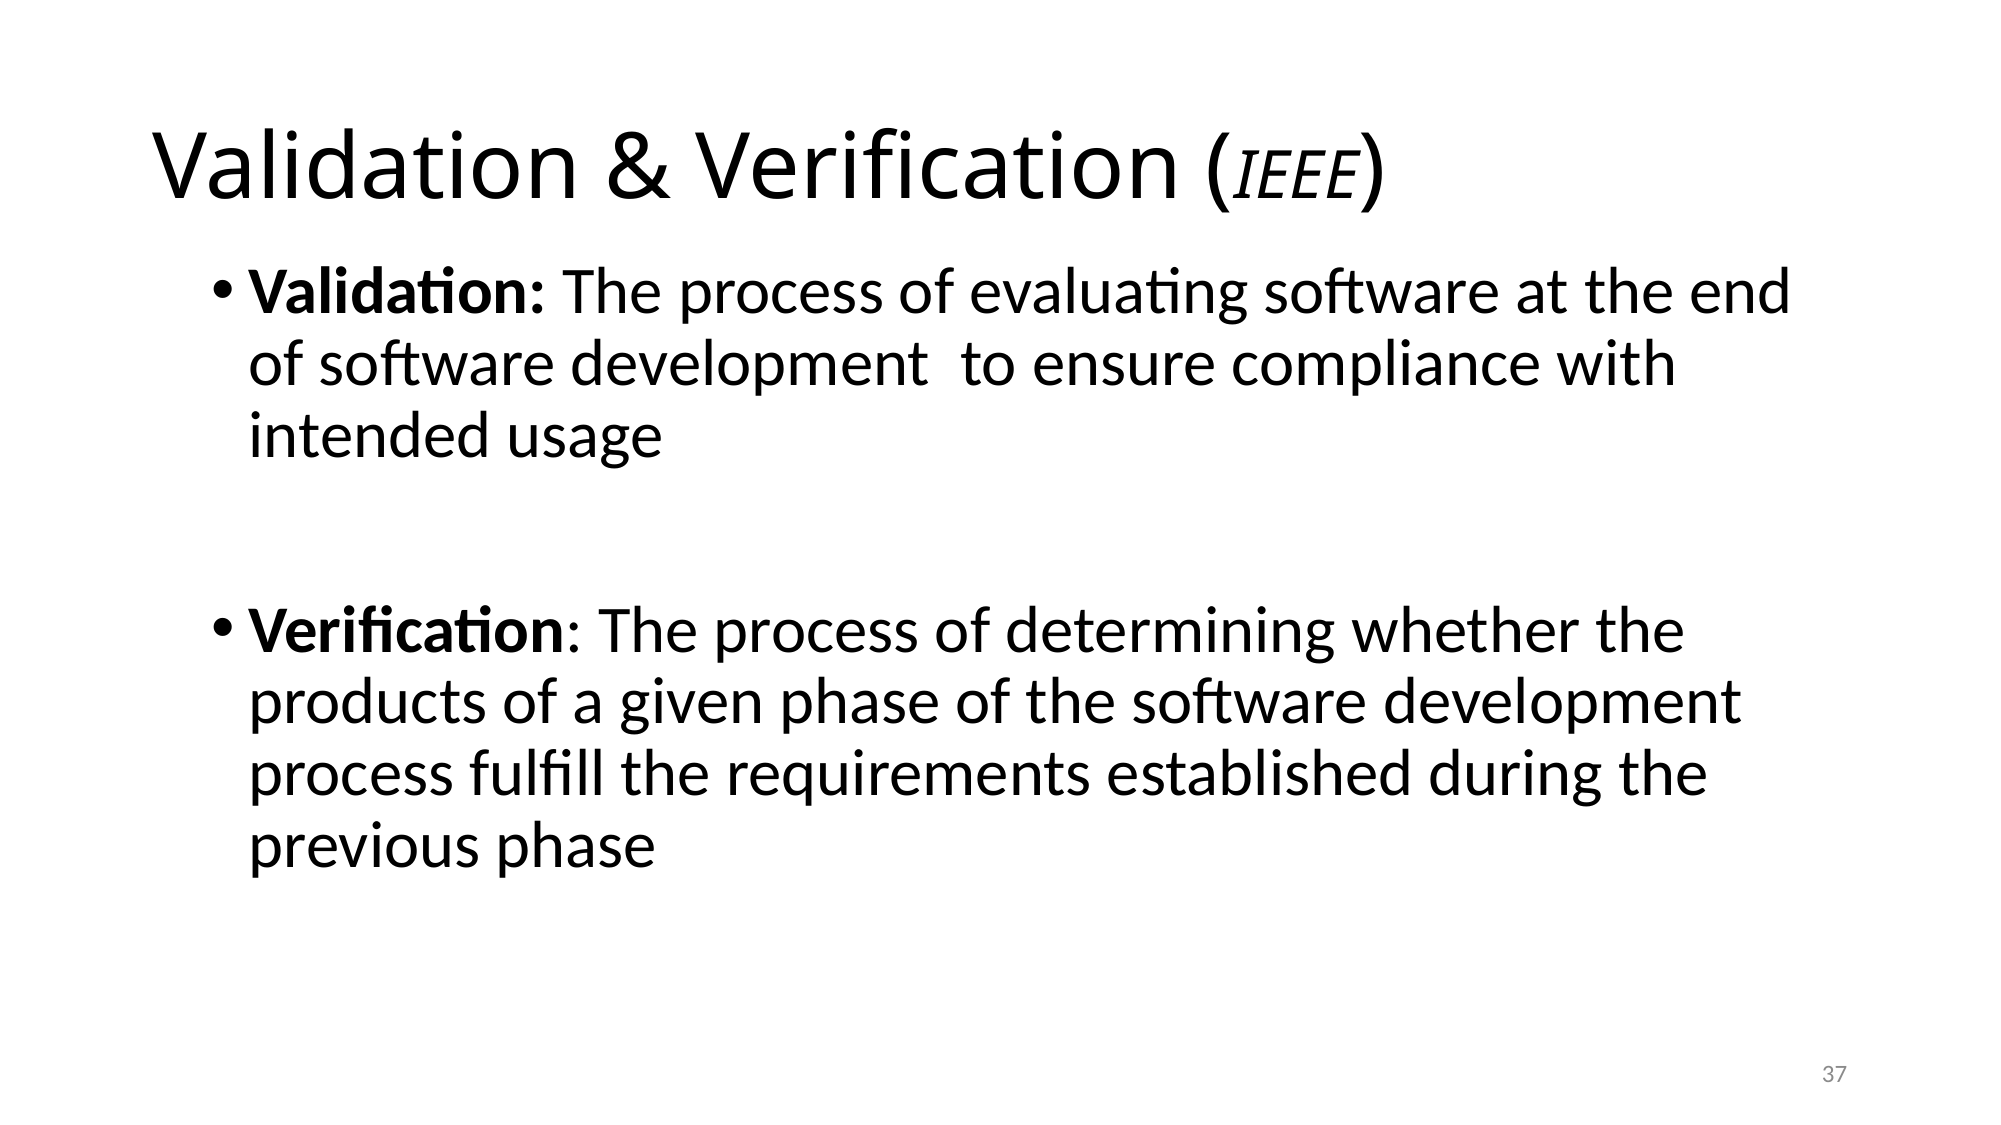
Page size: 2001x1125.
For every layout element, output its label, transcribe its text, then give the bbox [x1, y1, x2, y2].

title Validation & Verification (IEEE) [137, 59, 1863, 278]
list Validation: The process of evaluating software at the end of software development to ensure compliance with intended usage Verification: The process of determining whether the products of a given phase of the software development process fulfill the requirements established during the previous phase [195, 248, 1863, 1077]
slide_number 37 [1412, 1042, 1863, 1103]
